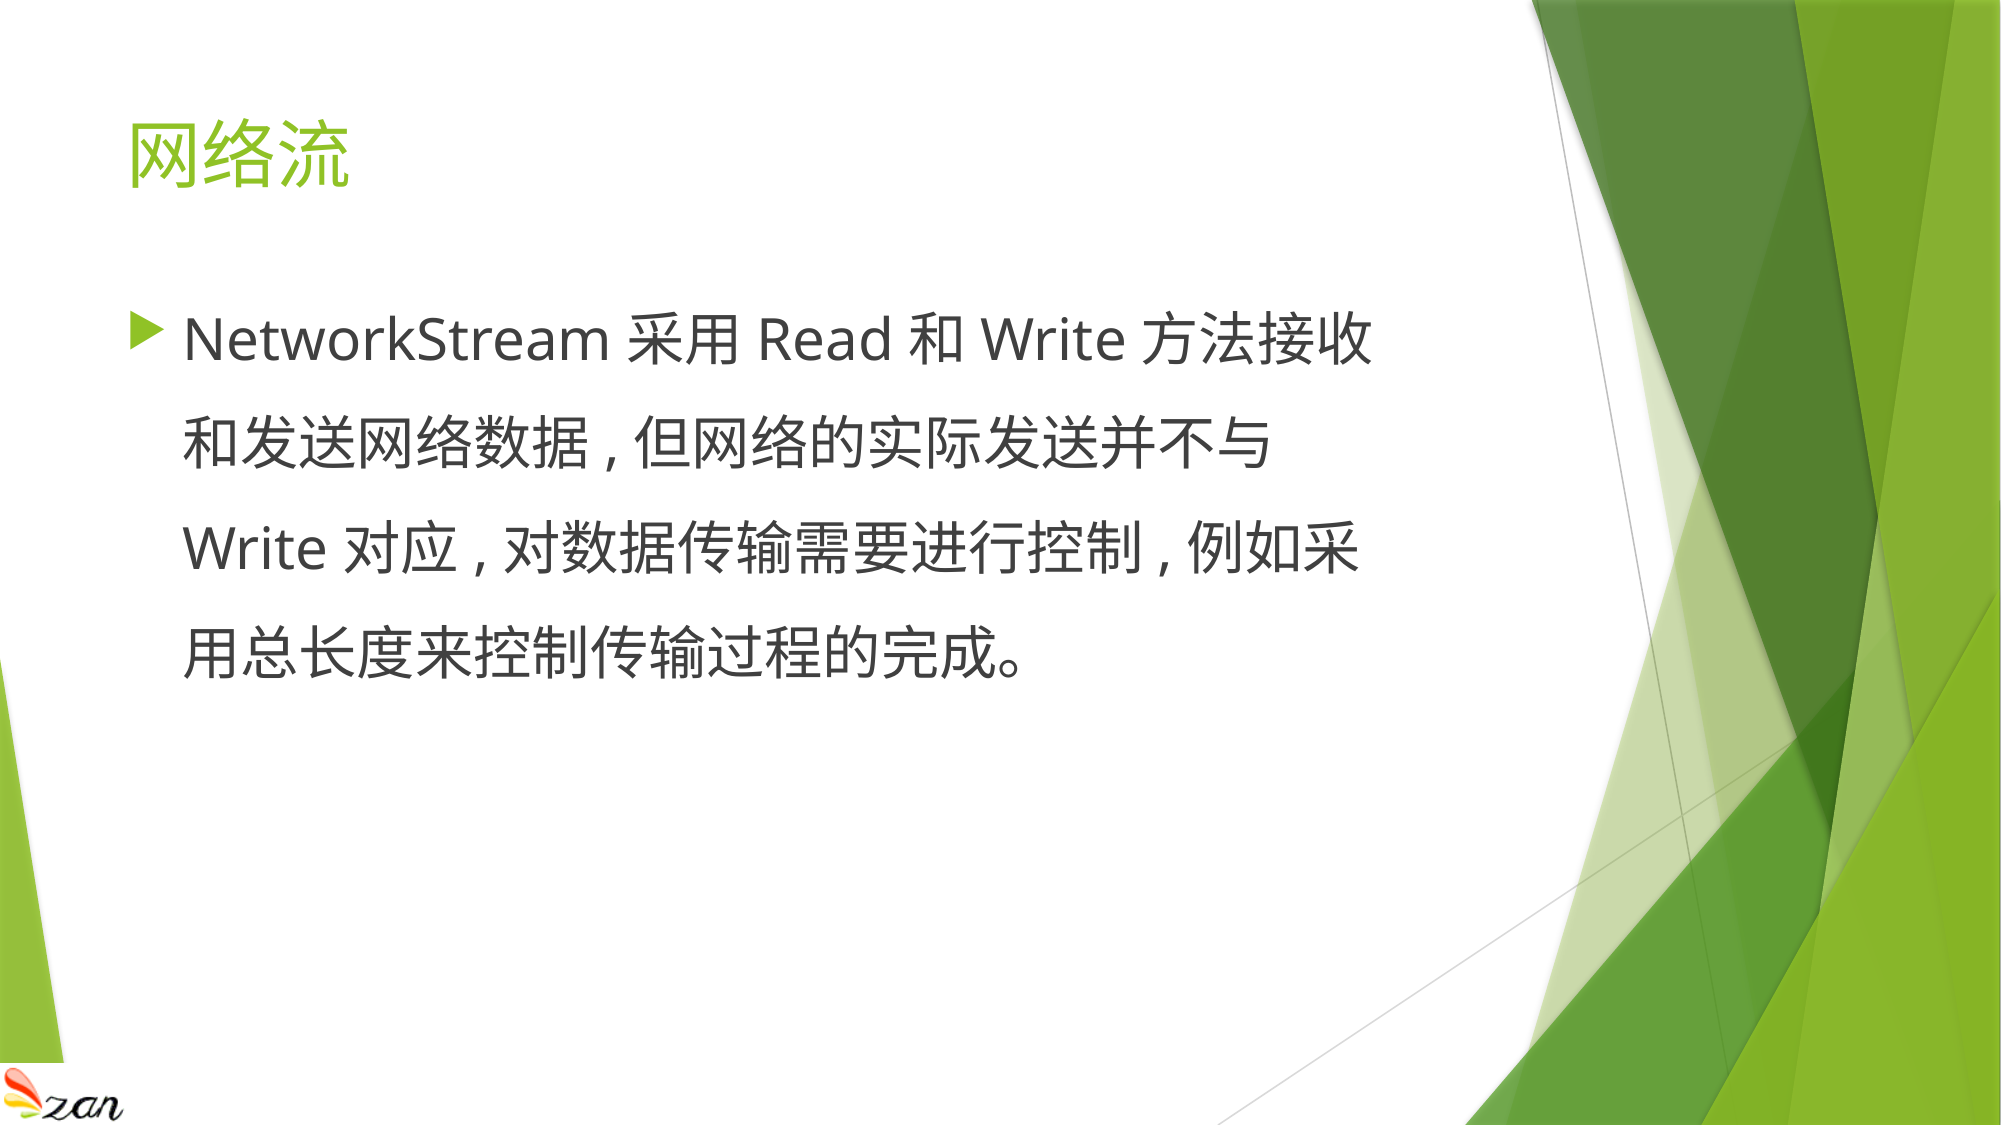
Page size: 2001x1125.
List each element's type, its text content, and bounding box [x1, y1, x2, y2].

picture [0, 1063, 128, 1125]
list NetworkStream采用Read和Write方法接收和发送网络数据,但网络的实际发送并不与Write对应,对数据传输需要进行控制,例如采用总长度来控制传输过程的完成。 [111, 259, 1411, 744]
title 网络流 [111, 99, 1522, 317]
